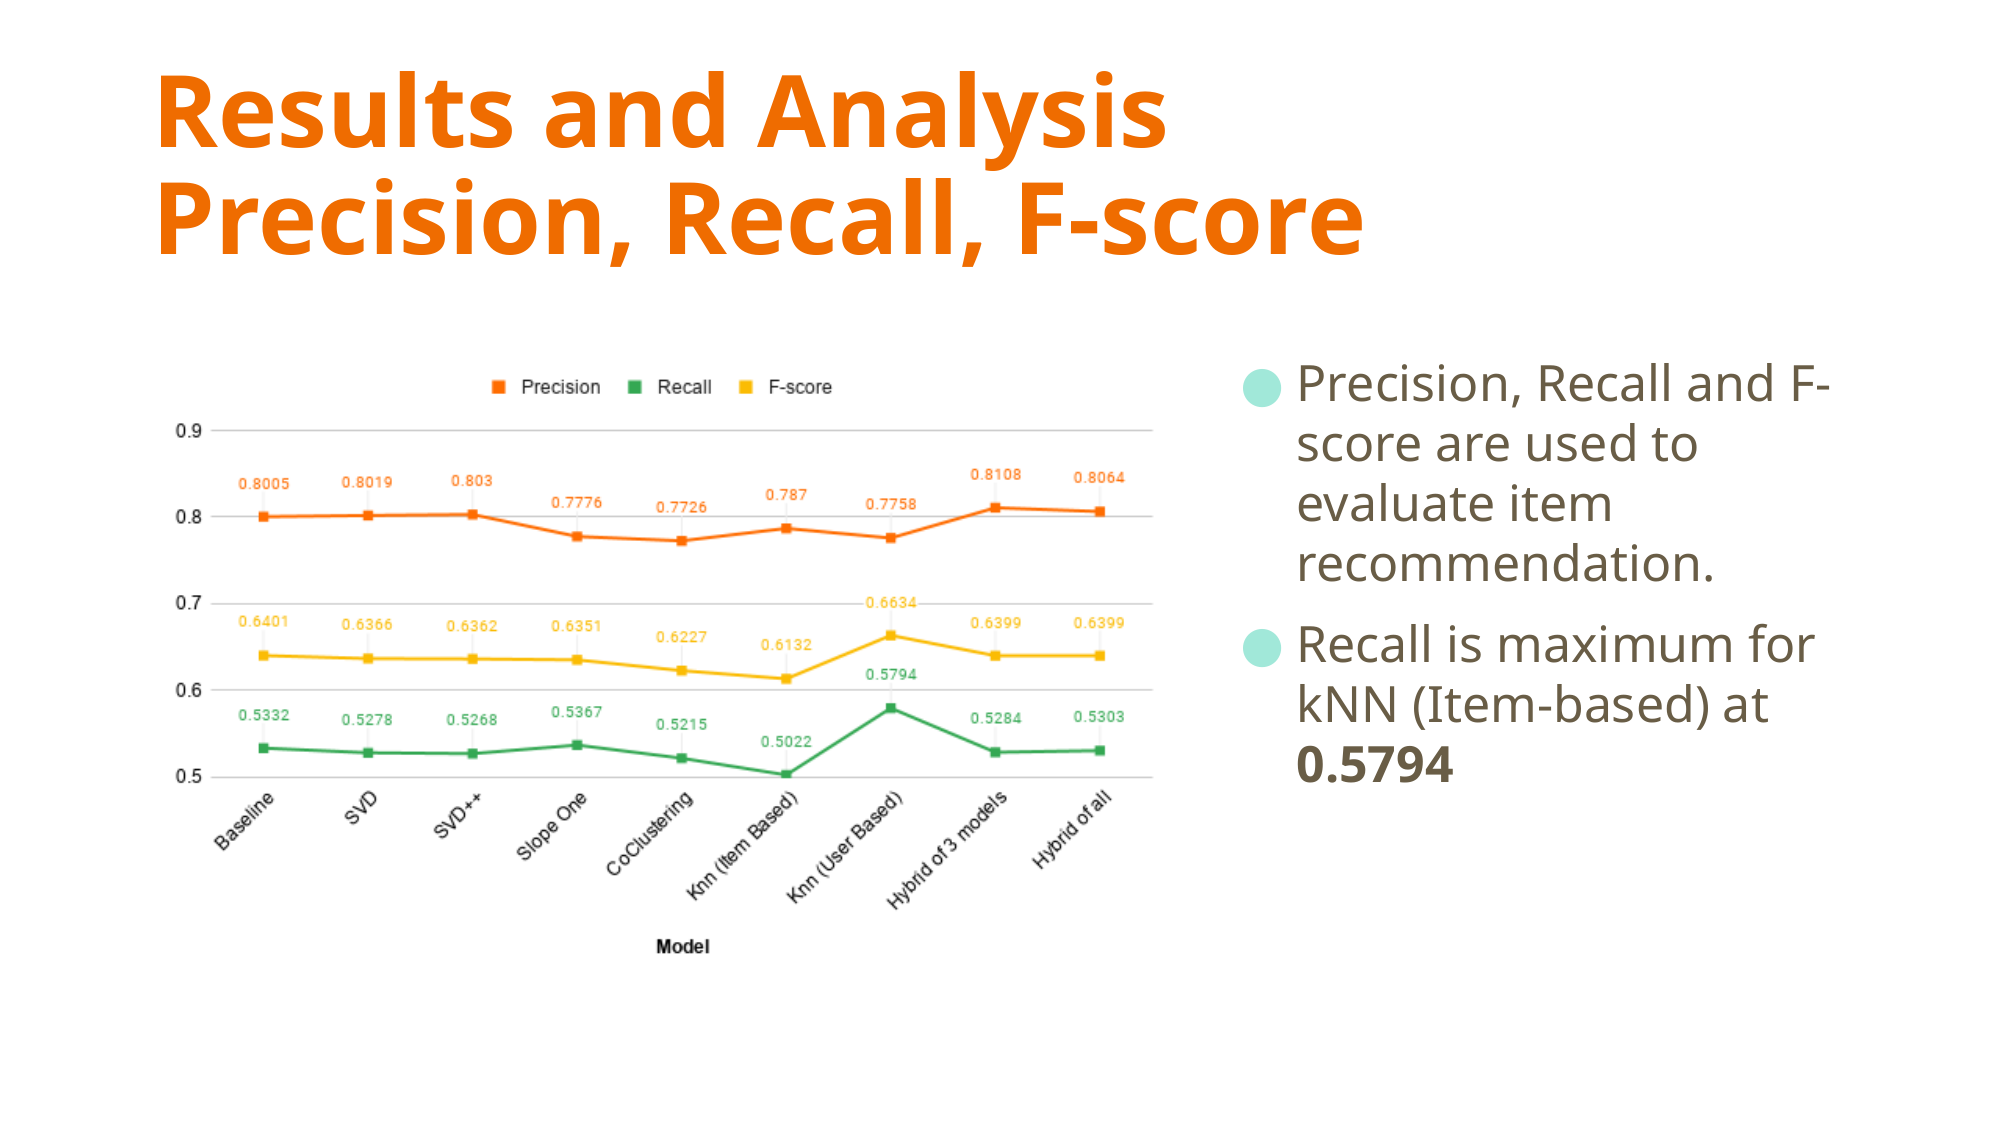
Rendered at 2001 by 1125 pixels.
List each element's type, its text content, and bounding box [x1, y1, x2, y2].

list Precision, Recall and F-score are used to evaluate item recommendation. Recall is maximum for kNN (Item-based) at 0.5794 [1206, 344, 1863, 991]
title Results and Analysis Precision, Recall, F-score [137, 59, 1863, 278]
picture [137, 343, 1185, 992]
